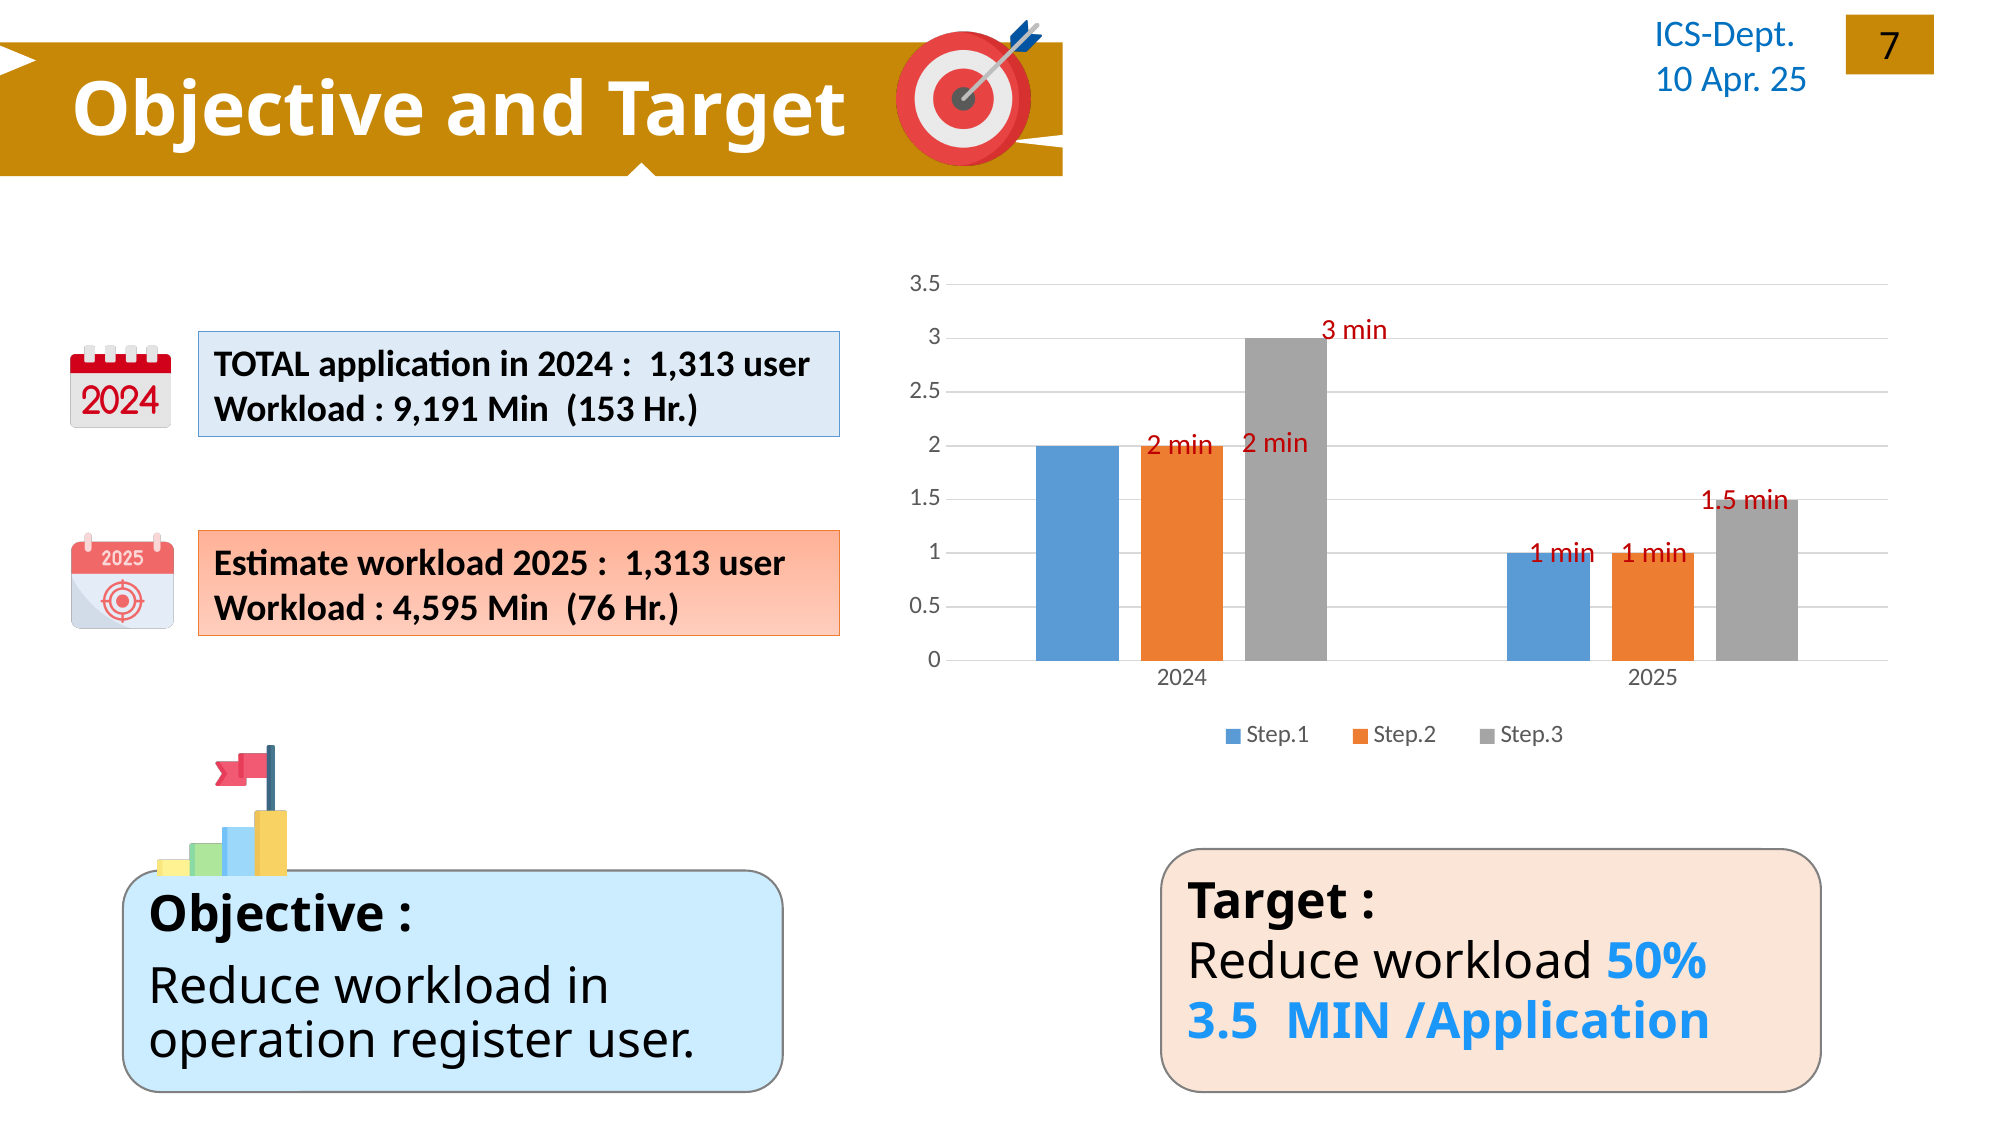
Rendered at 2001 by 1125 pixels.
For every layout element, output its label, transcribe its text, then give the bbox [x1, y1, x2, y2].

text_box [122, 745, 783, 1093]
chart [861, 223, 1917, 803]
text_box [0, 42, 1162, 224]
text_box Estimate workload 2025 : 1,313 user Workload : 4,595 Min (76 Hr.) [198, 530, 840, 636]
text_box 7 [1845, 14, 1934, 75]
picture [896, 20, 1042, 166]
text_box TOTAL application in 2024 : 1,313 user Workload : 9,191 Min (153 Hr.) [198, 331, 840, 437]
picture [69, 527, 176, 634]
text_box Target : Reduce workload 50% 3.5 MIN /Application [1160, 847, 1822, 1094]
text_box ICS-Dept. 10 Apr. 25 [1639, 1, 1823, 107]
picture [65, 331, 176, 442]
